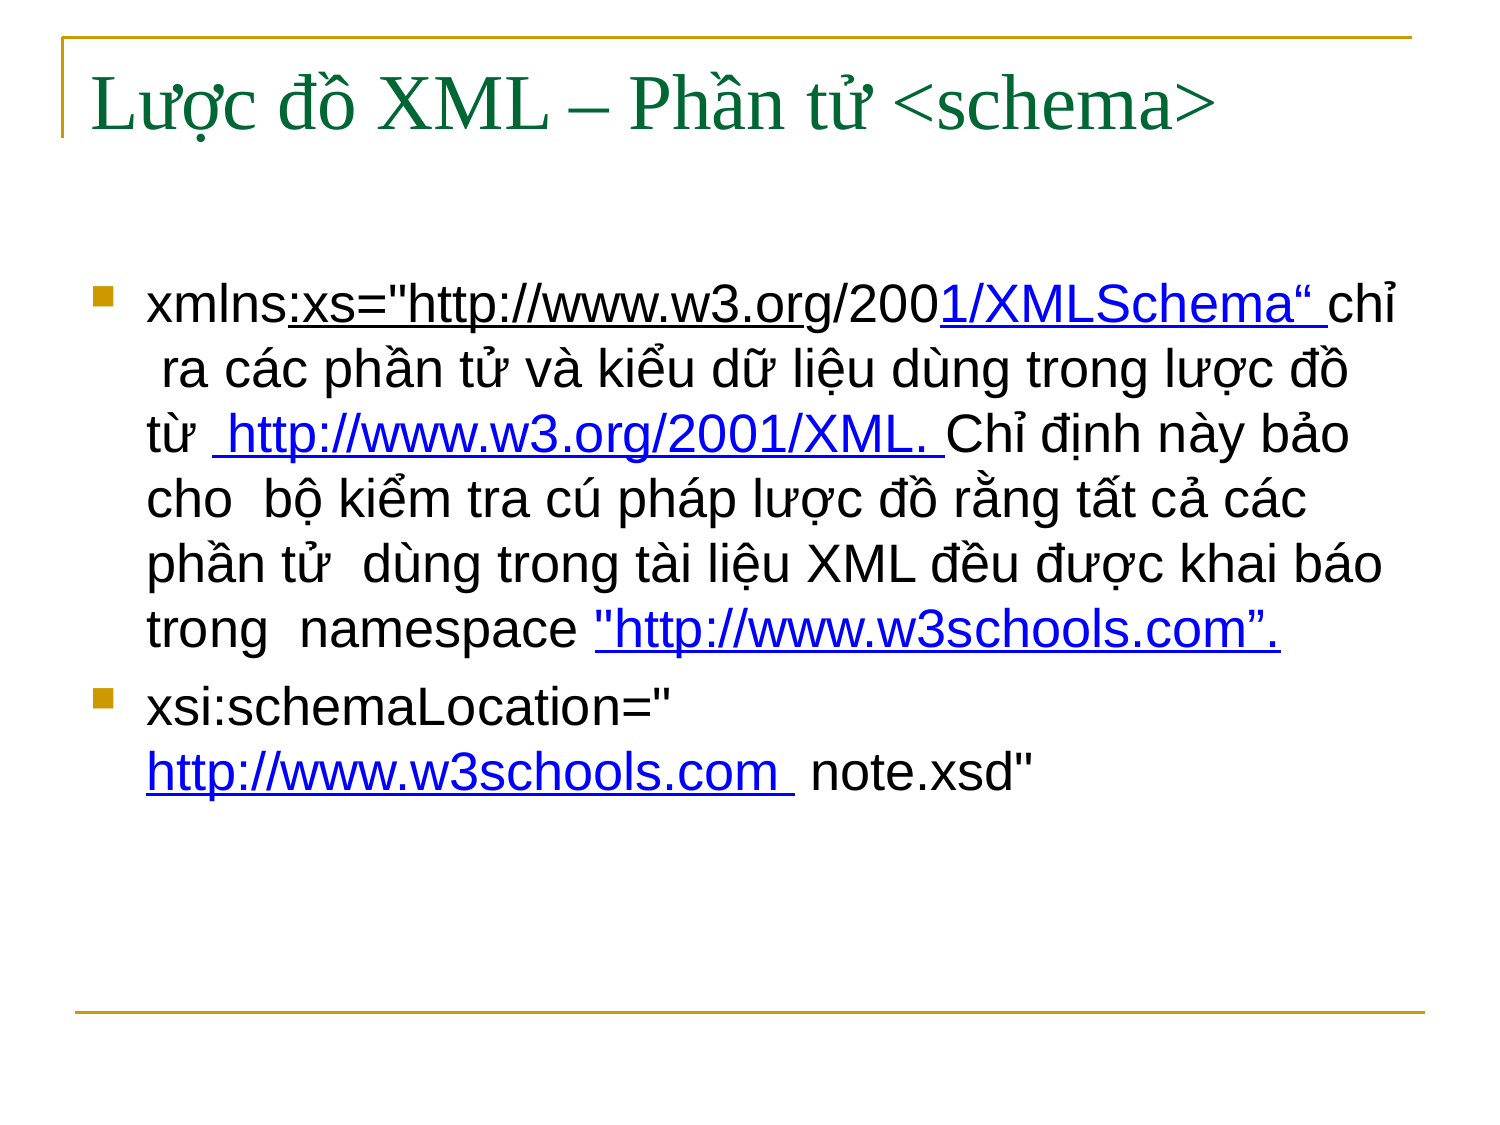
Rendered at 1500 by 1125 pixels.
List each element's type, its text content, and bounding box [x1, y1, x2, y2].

title Lược đồ XML – Phần tử <schema> [87, 48, 1224, 239]
text_box xmlns:xs="http://www.w3.org/2001/XMLSchema“ chỉ ra các phần tử và kiểu dữ liệu dùng trong lược đồ từ http://www.w3.org/2001/XML. Chỉ định này bảo cho bộ kiểm tra cú pháp lược đồ rằng tất cả các phần tử dùng trong tài liệu XML đều được khai báo trong namespace "http://www.w3schools.com”. xsi:schemaLocation="http://www.w3schools.com note.xsd" [87, 266, 1409, 802]
